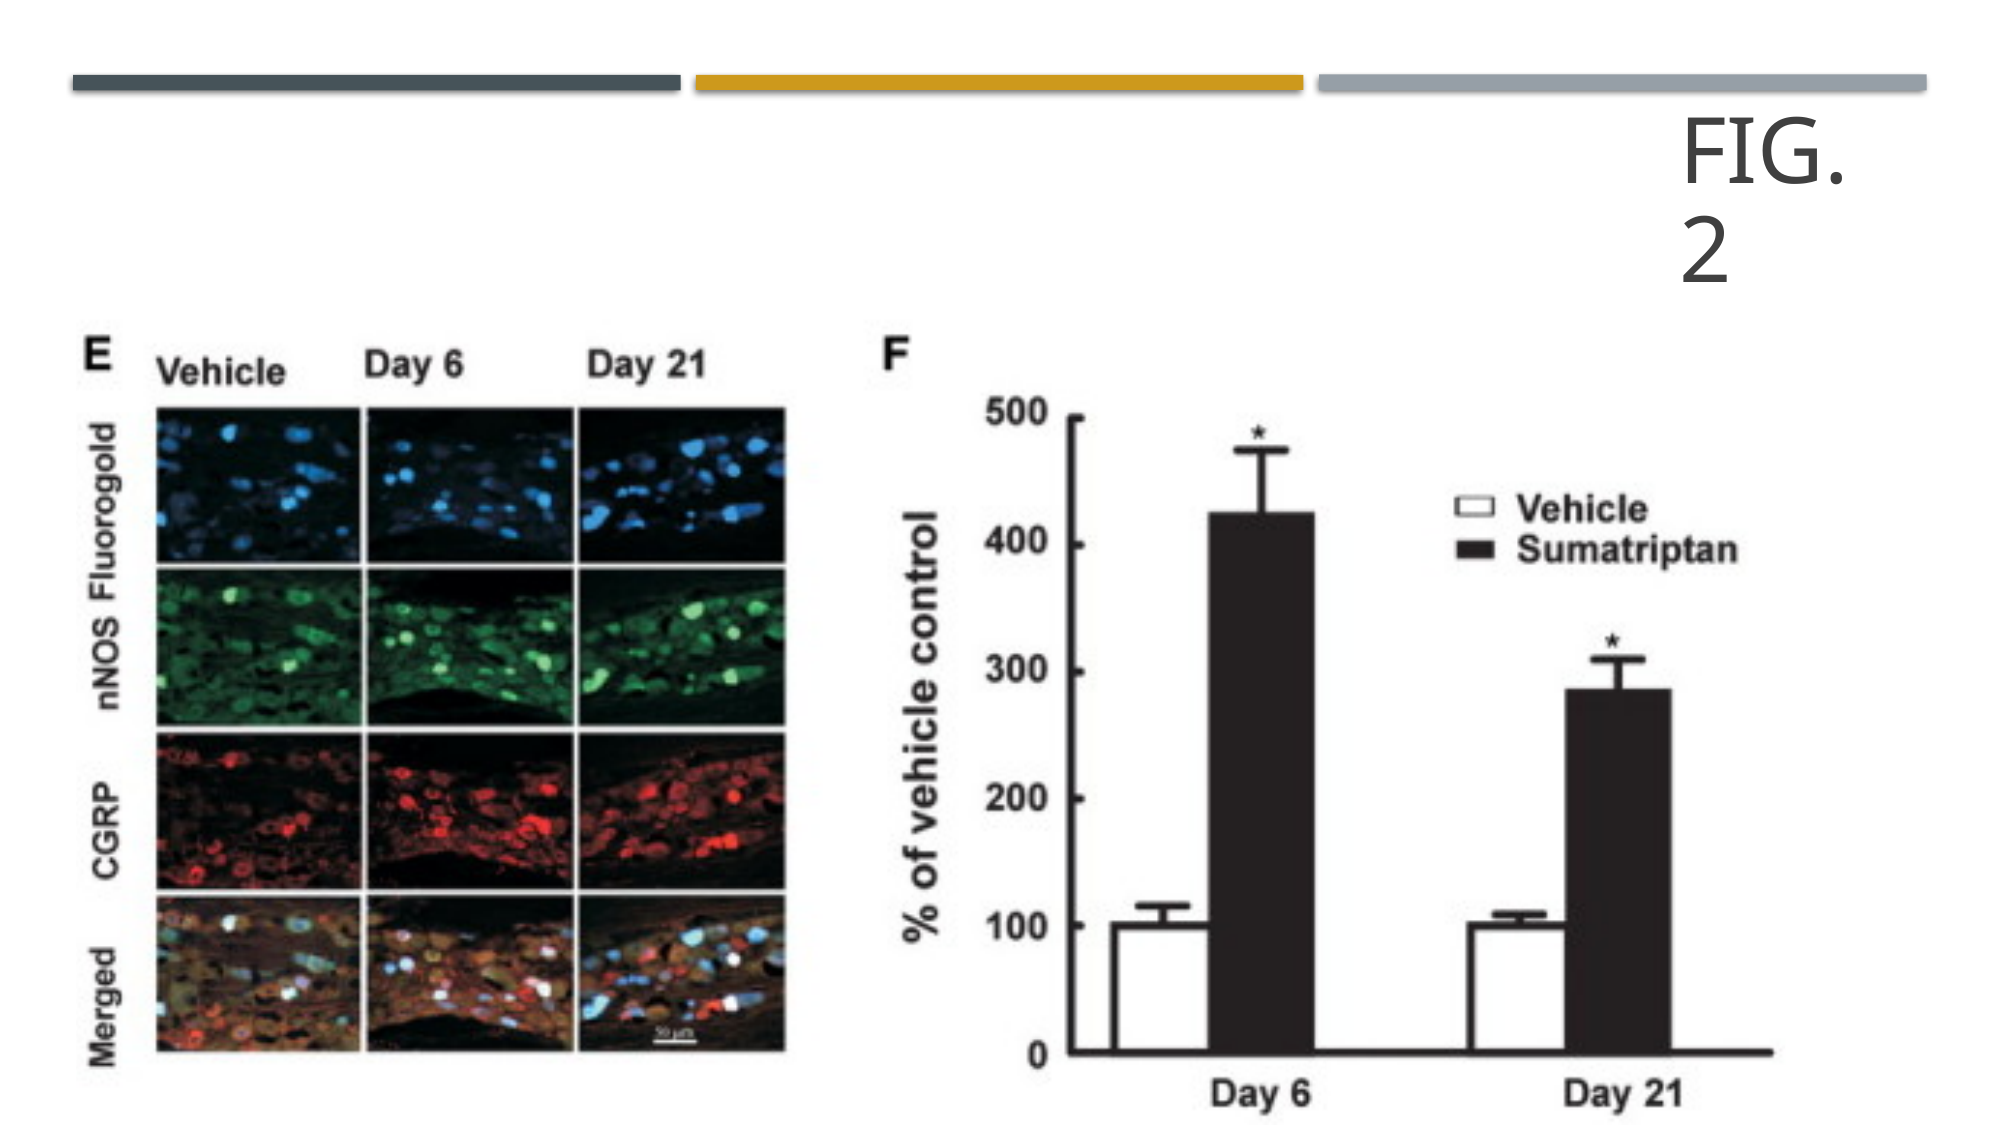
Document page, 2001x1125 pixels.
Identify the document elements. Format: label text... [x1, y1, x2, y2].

title Fig. 2 [1664, 115, 1905, 311]
picture [75, 309, 1786, 1125]
